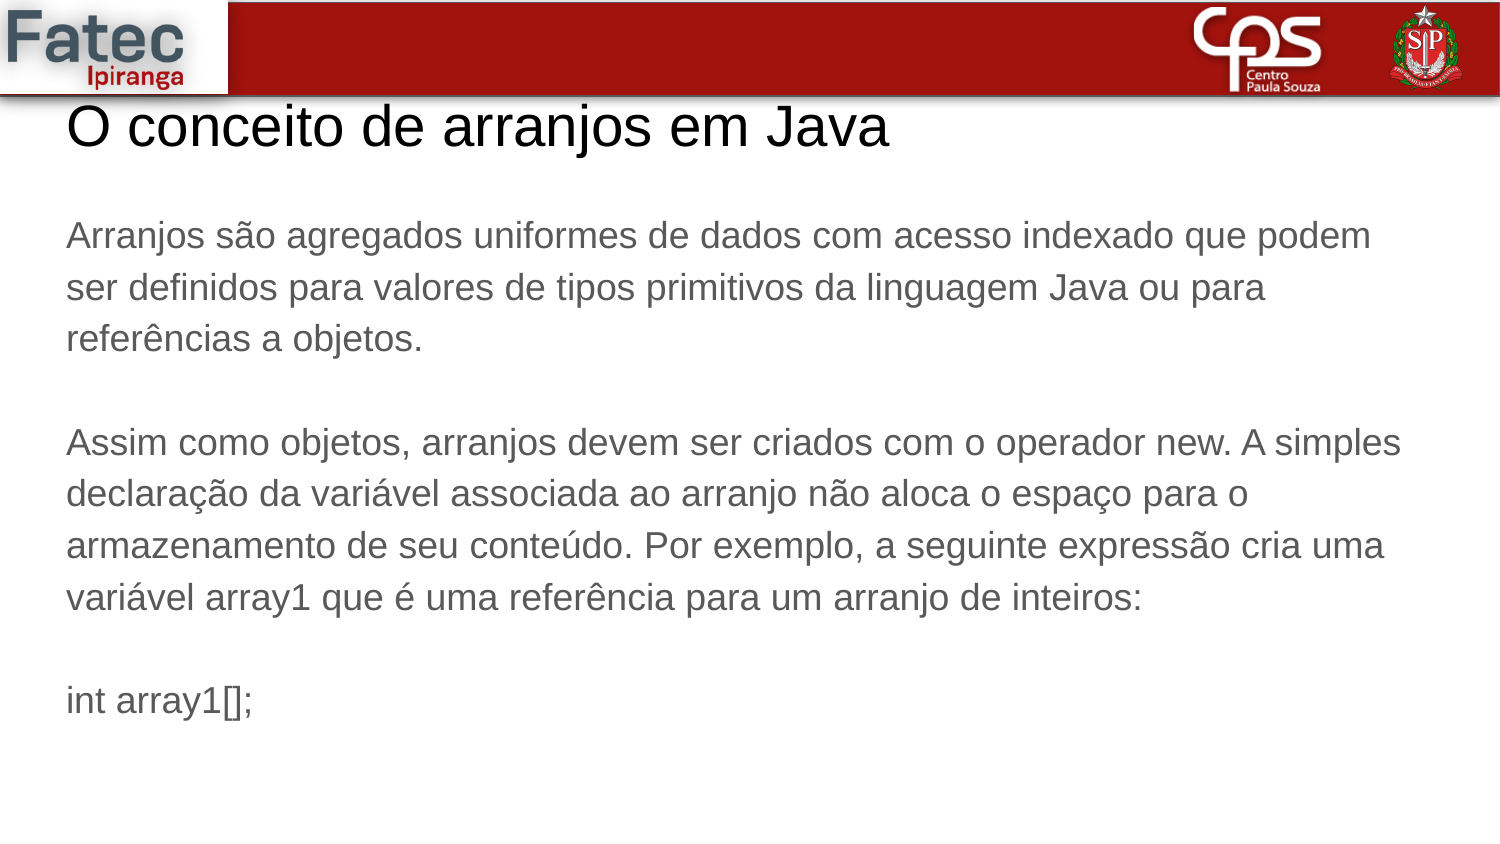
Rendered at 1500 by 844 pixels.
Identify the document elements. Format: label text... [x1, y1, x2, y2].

list Arranjos são agregados uniformes de dados com acesso indexado que podem ser definidos para valores de tipos primitivos da linguagem Java ou para referências a objetos. Assim como objetos, arranjos devem ser criados com o operador new. A simples declaração da variável associada ao arranjo não aloca o espaço para o armazenamento de seu conteúdo. Por exemplo, a seguinte expressão cria uma variável array1 que é uma referência para um arranjo de inteiros: int array1[]; [51, 189, 1449, 750]
picture [1389, 4, 1463, 90]
picture [0, 2, 339, 97]
picture [1193, 7, 1350, 72]
title O conceito de arranjos em Java [51, 72, 1449, 167]
